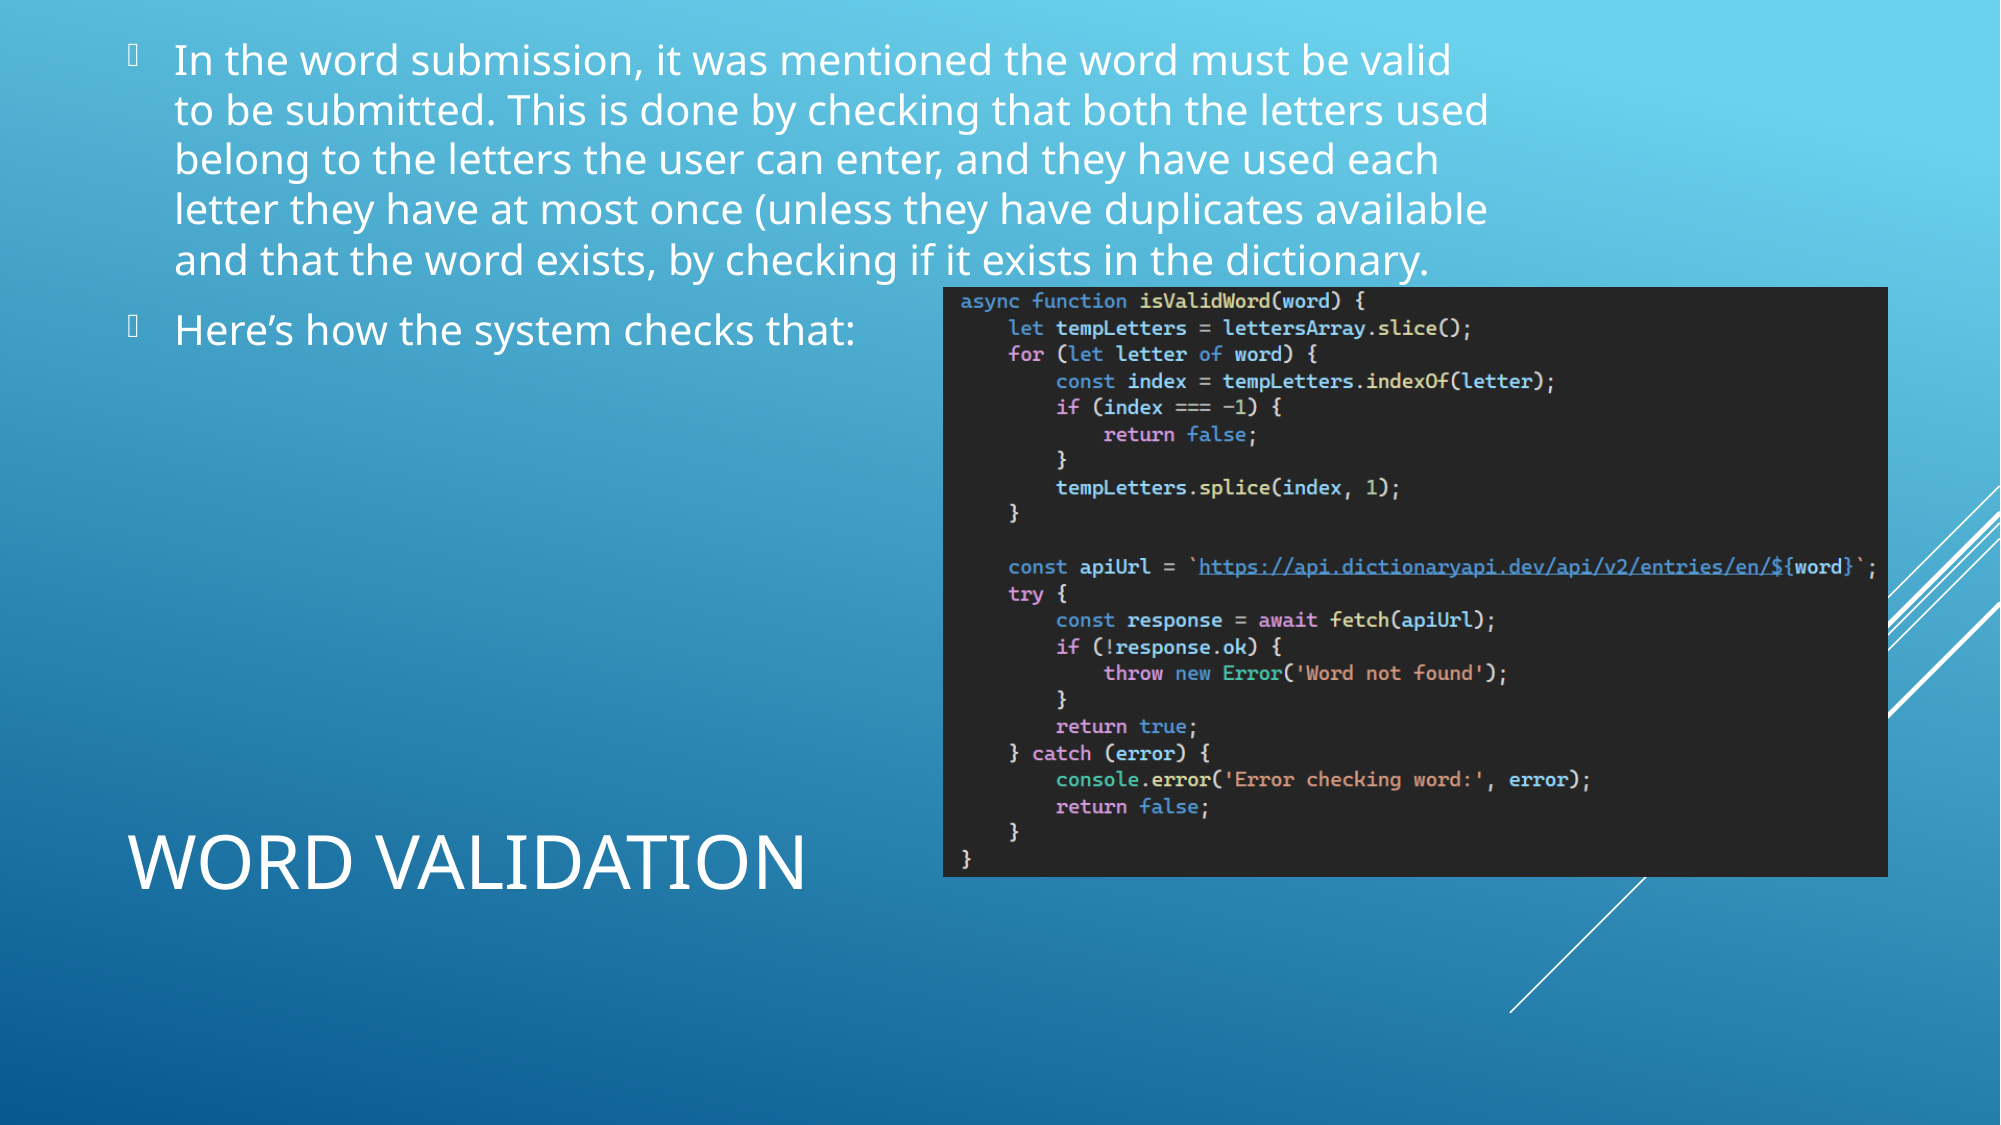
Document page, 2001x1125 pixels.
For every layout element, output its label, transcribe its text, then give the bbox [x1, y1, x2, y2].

picture [943, 287, 1888, 878]
list In the word submission, it was mentioned the word must be valid to be submitted. This is done by checking that both the letters used belong to the letters the user can enter, and they have used each letter they have at most once (unless they have duplicates available and that the word exists, by checking if it exists in the dictionary. Here’s how the system checks that: [112, 0, 1513, 388]
title Word Validation [112, 736, 1513, 984]
